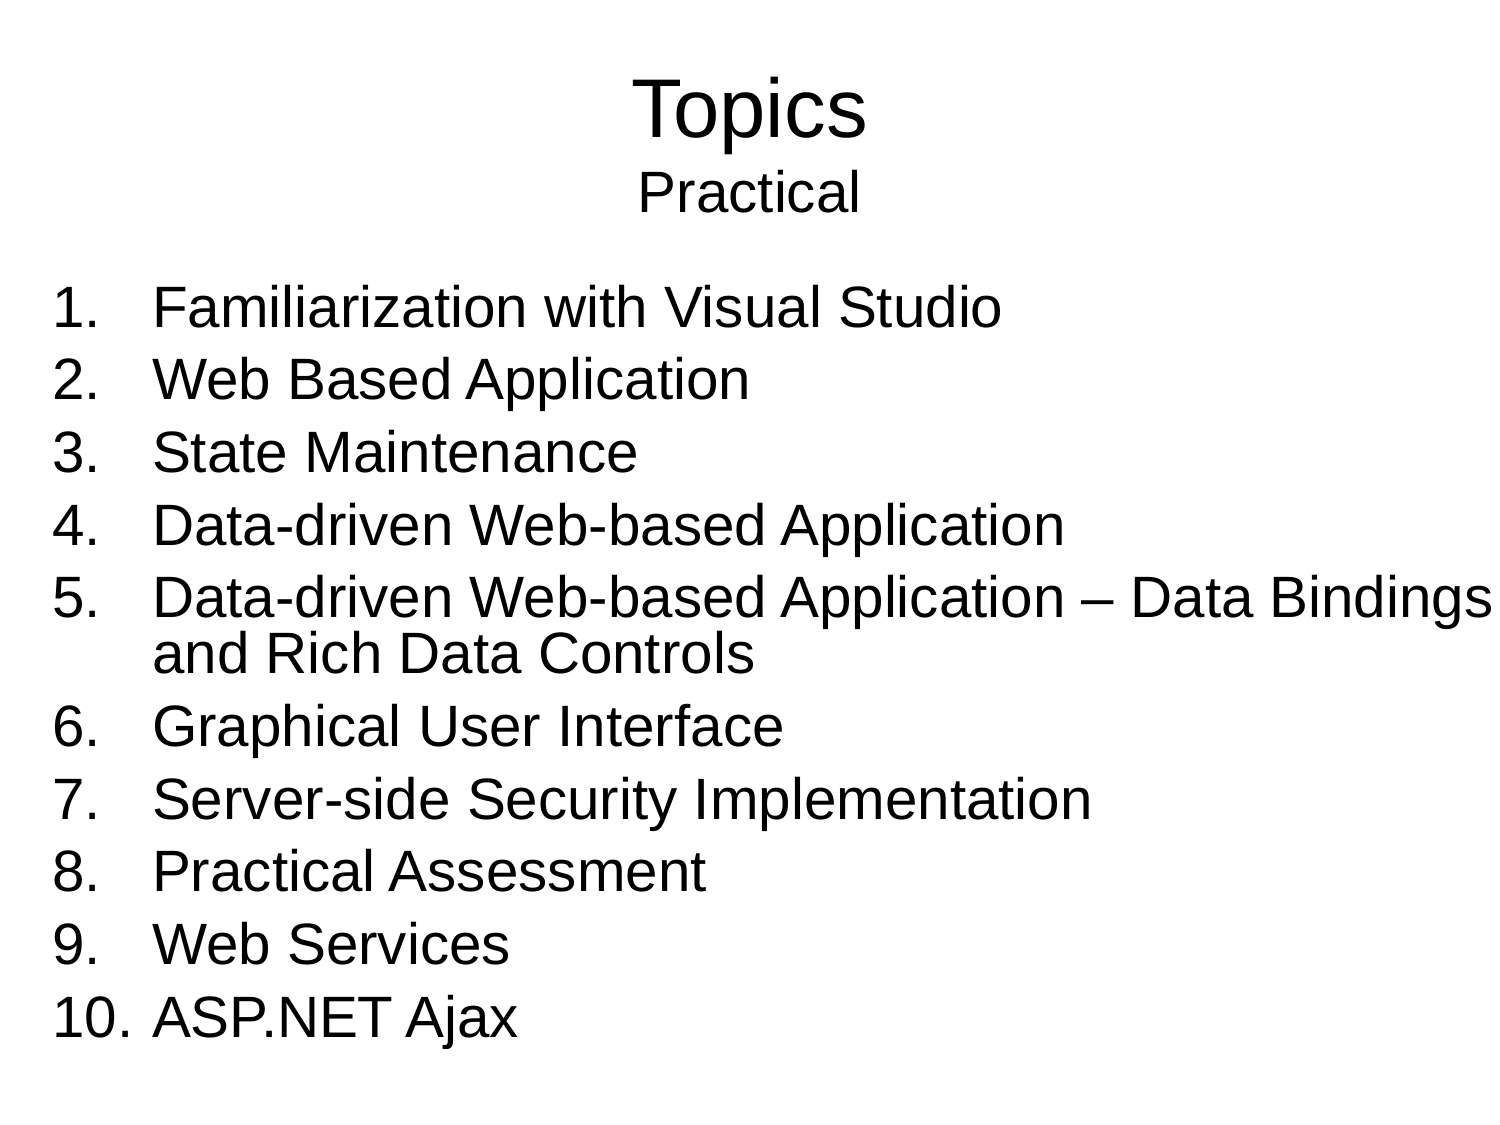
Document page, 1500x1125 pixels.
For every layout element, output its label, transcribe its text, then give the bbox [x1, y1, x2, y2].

title Topics Practical [74, 44, 1425, 233]
list Familiarization with Visual Studio Web Based Application State Maintenance Data-driven Web-based Application Data-driven Web-based Application – Data Bindings and Rich Data Controls Graphical User Interface Server-side Security Implementation Practical Assessment Web Services ASP.NET Ajax [37, 274, 1500, 1018]
